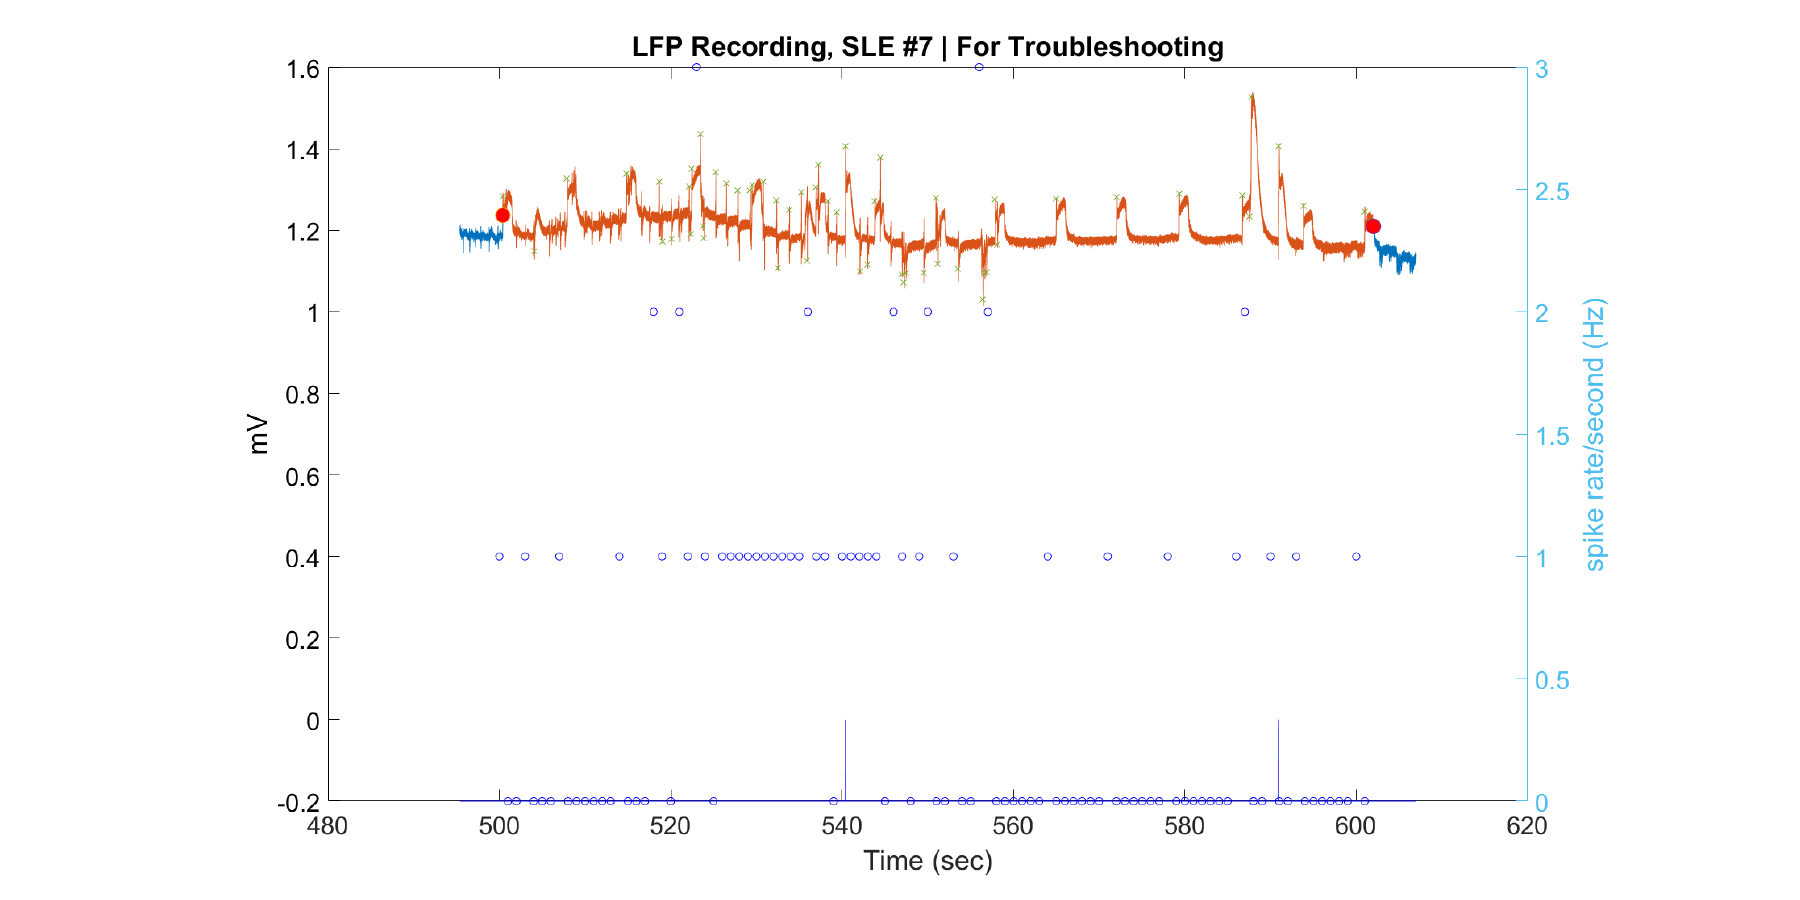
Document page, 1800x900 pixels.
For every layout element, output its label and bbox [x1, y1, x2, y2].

picture [126, 0, 1674, 900]
